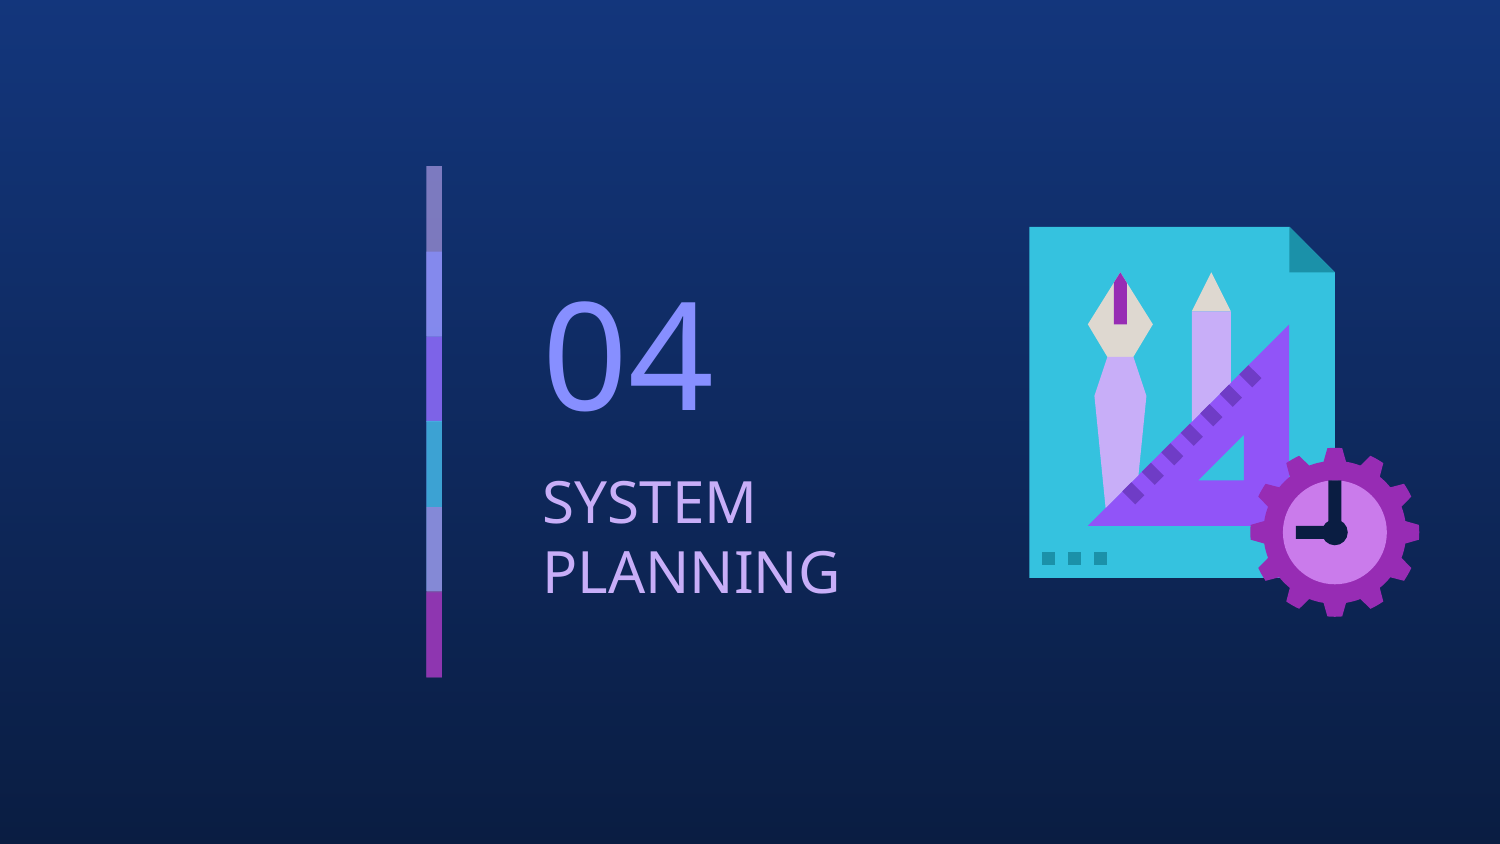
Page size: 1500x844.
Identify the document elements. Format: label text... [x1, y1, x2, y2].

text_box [1029, 226, 1420, 618]
title SYSTEM PLANNING [527, 450, 958, 595]
title 04 [527, 249, 790, 450]
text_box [425, 165, 443, 678]
